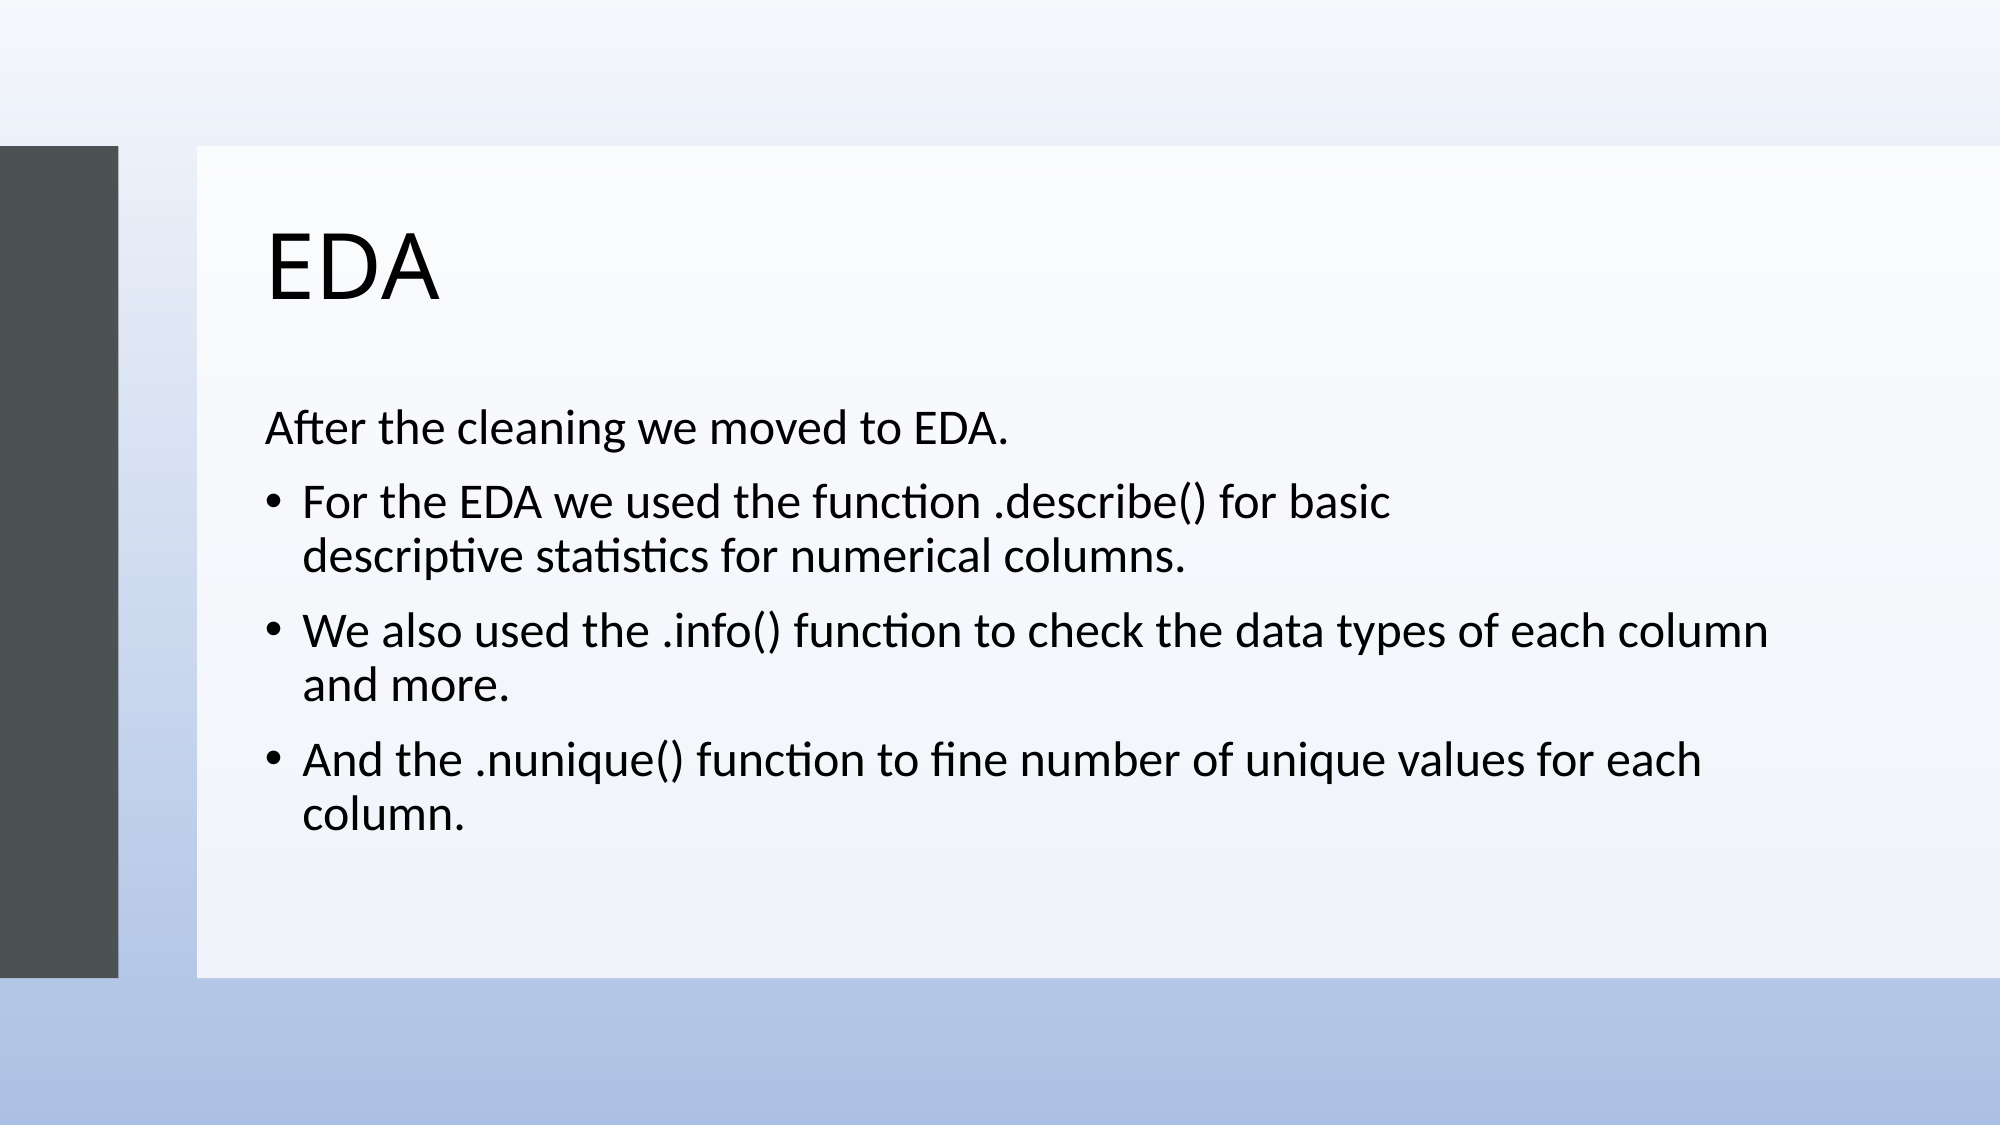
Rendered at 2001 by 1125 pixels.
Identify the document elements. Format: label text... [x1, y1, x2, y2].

text_box [0, 145, 119, 979]
title EDA [249, 172, 1803, 368]
list After the cleaning we moved to EDA. For the EDA we used the function .describe() for basic descriptive statistics for numerical columns. We also used the .info() function to check the data types of each column and more. And the .nunique() function to fine number of unique values for each column. [249, 393, 1803, 952]
text_box [196, 145, 2000, 979]
text_box [0, 0, 2000, 1125]
